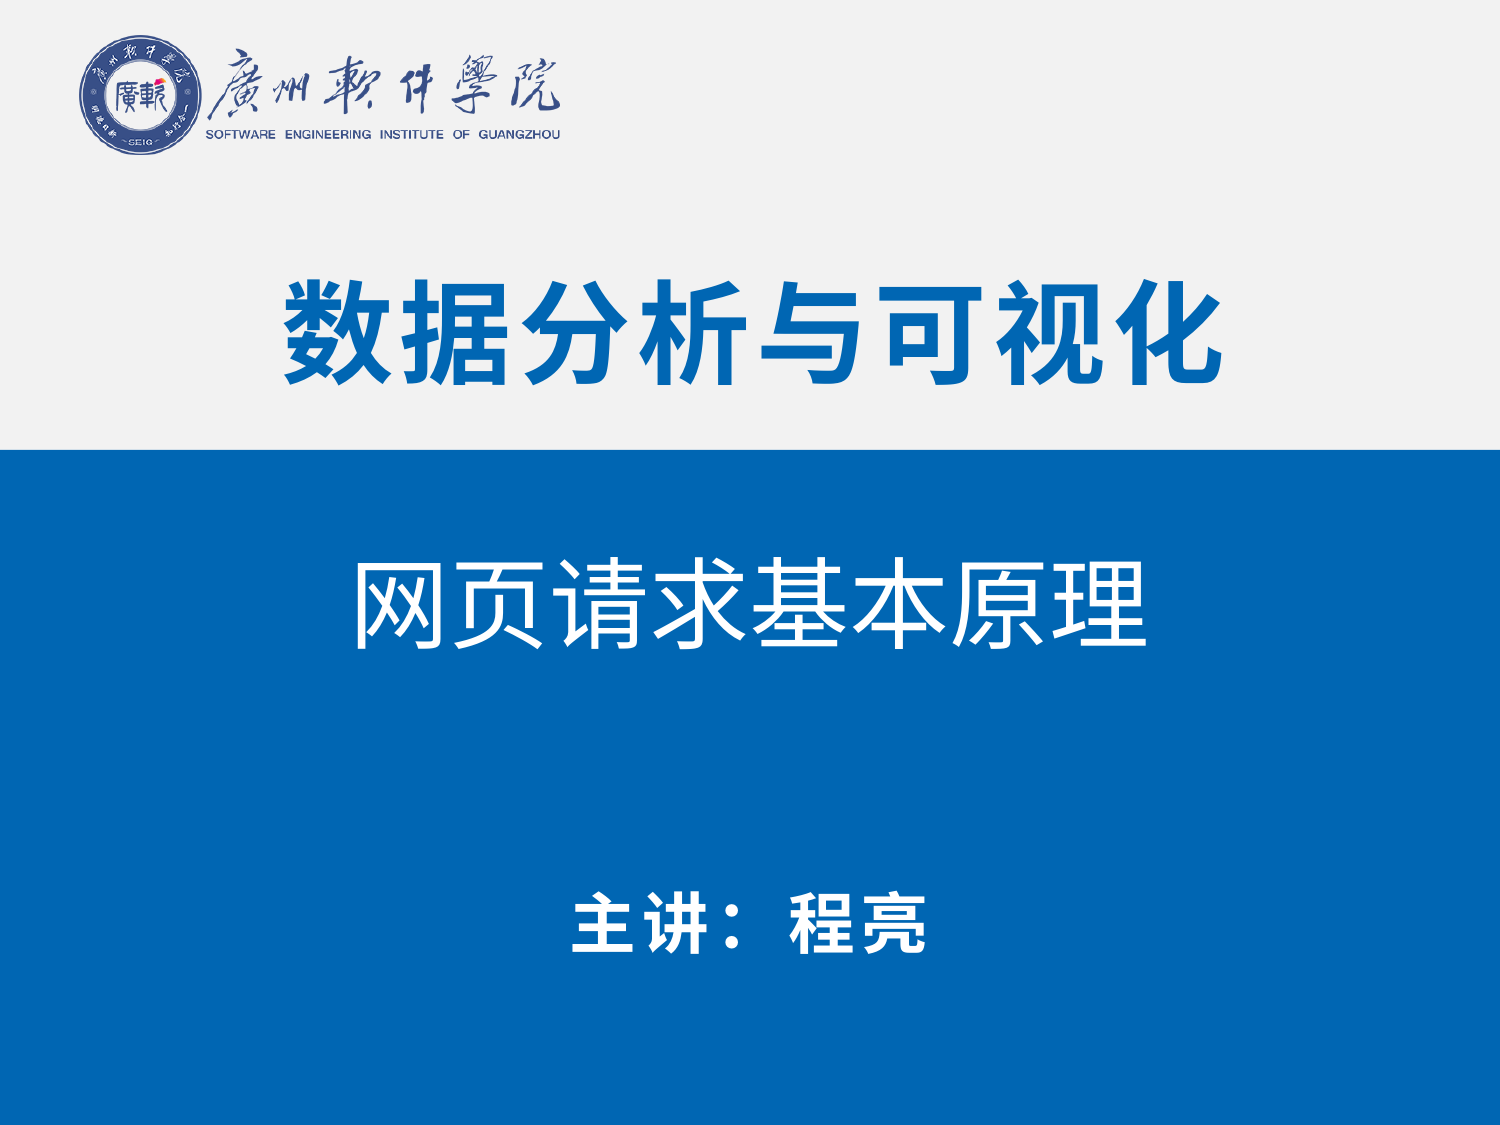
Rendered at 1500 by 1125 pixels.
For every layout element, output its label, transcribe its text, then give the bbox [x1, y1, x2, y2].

text_box 数据分析与可视化 [78, 270, 1429, 412]
title 网页请求基本原理 [74, 547, 1425, 689]
text_box 主讲：程亮 [504, 875, 994, 969]
picture [79, 35, 560, 155]
